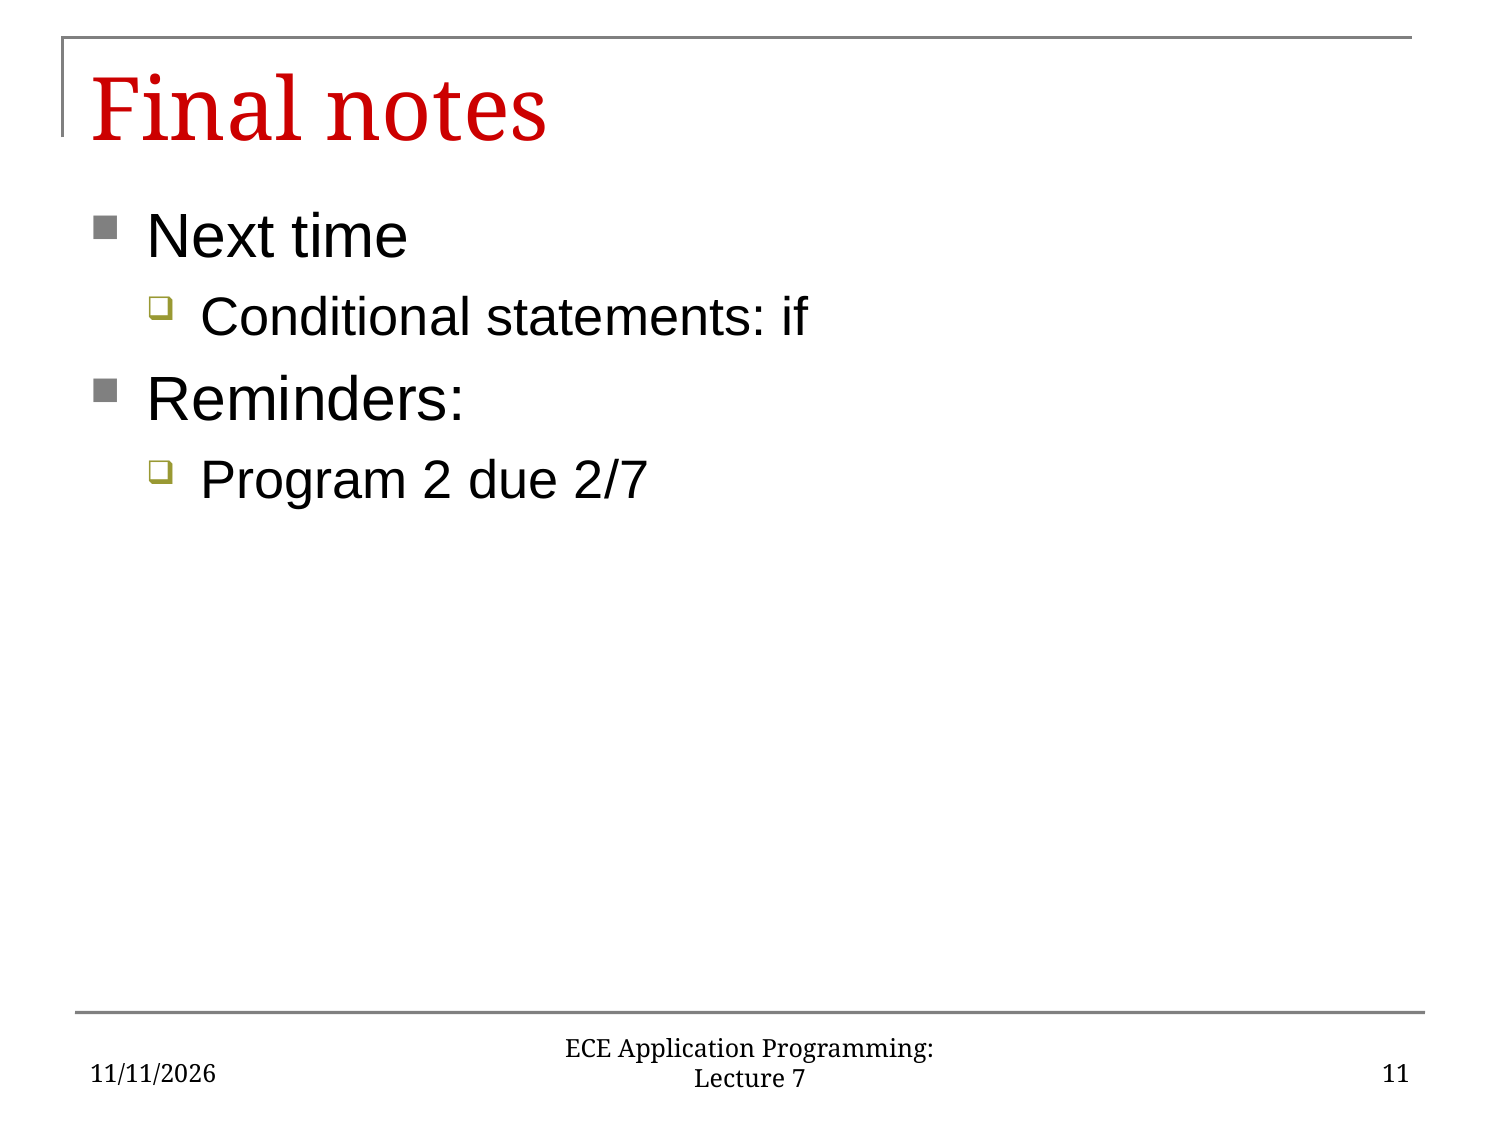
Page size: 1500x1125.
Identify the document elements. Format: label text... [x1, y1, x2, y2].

footer ECE Application Programming: Lecture 7 [512, 1024, 988, 1101]
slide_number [74, 1023, 426, 1100]
list Next time Conditional statements: if Reminders: Program 2 due 2/7 [75, 187, 1425, 1006]
slide_number 11 [1074, 1023, 1426, 1100]
title Final notes [75, 45, 1425, 163]
